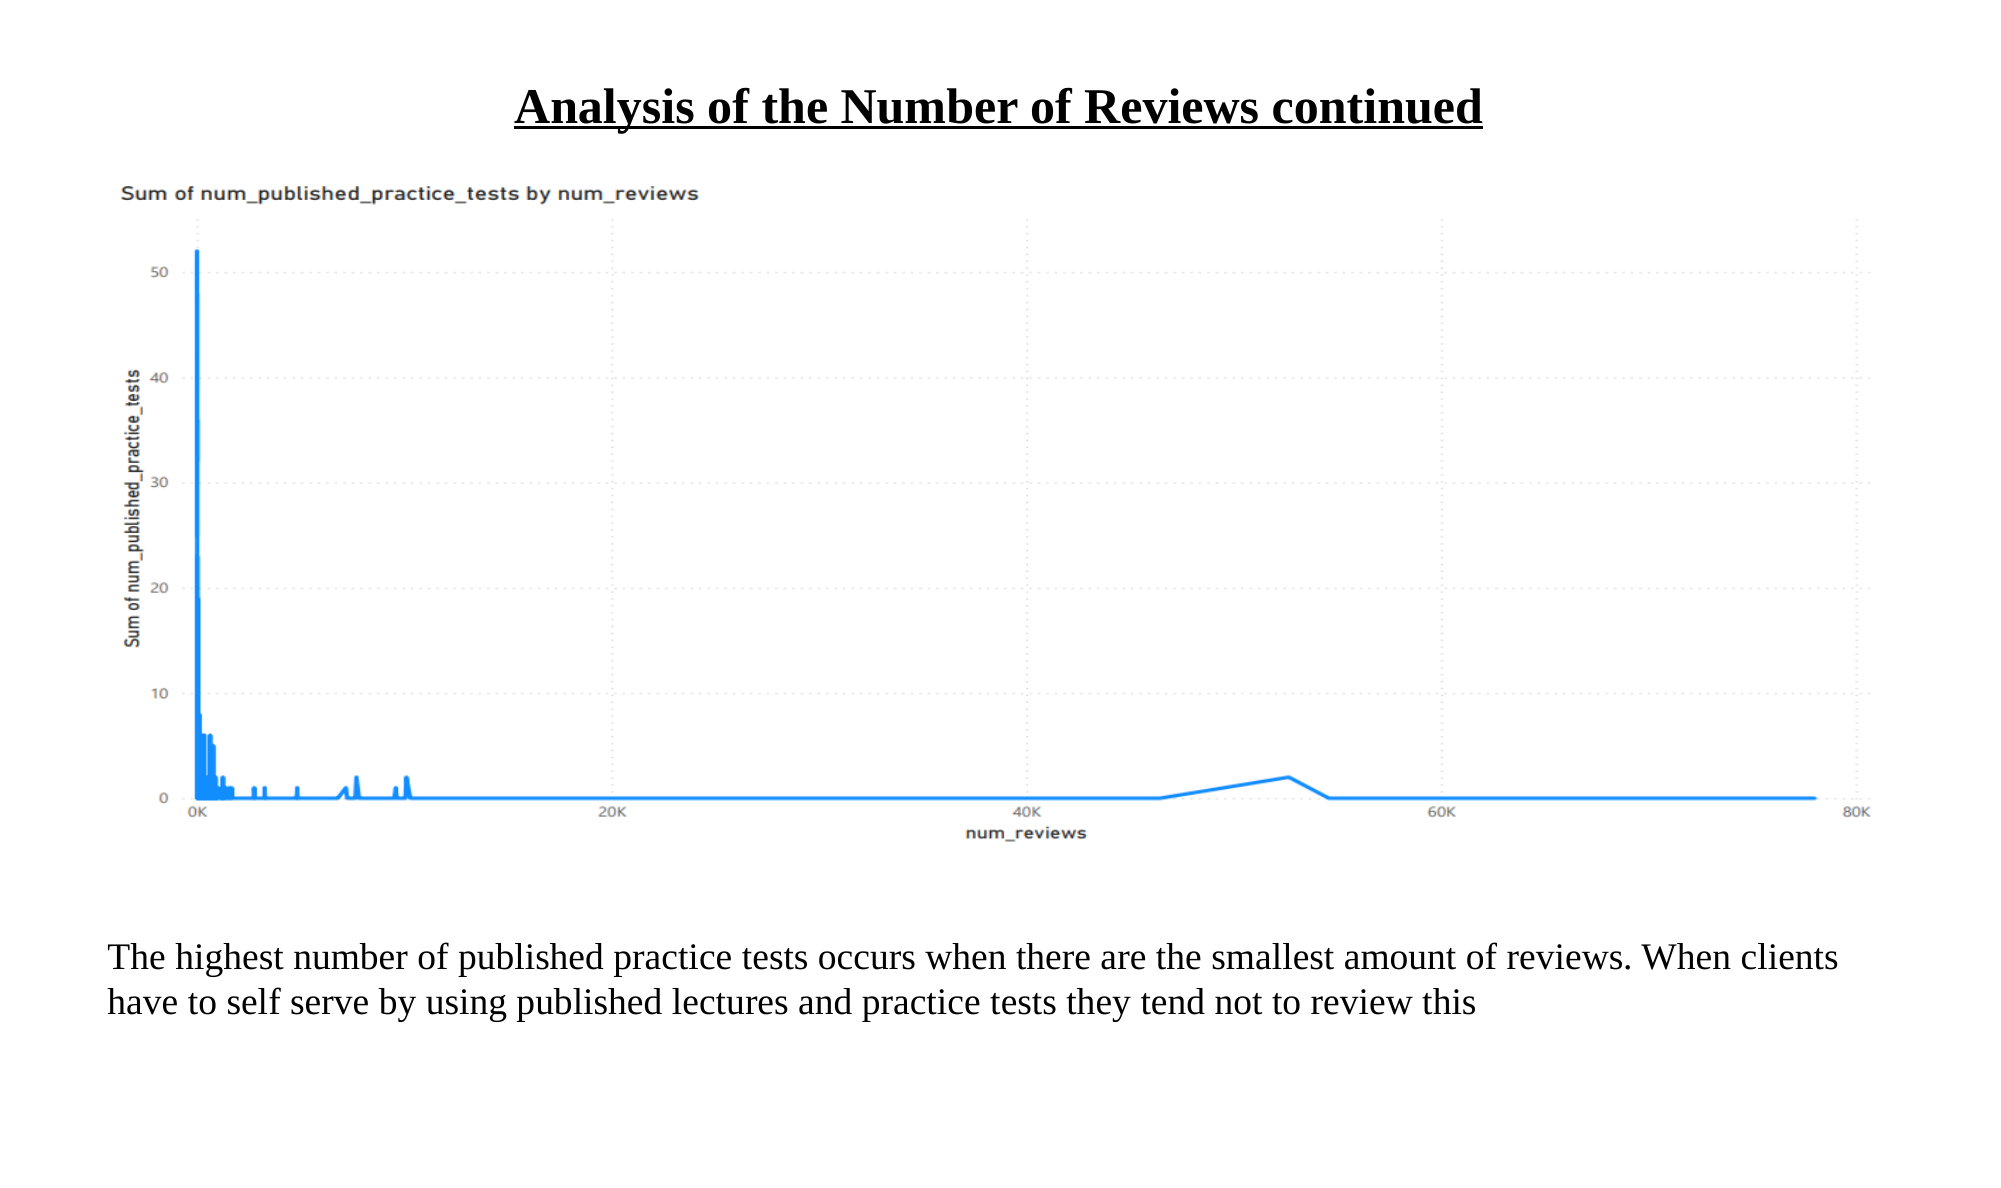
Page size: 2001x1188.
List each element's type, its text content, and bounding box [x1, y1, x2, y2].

text_box The highest number of published practice tests occurs when there are the smallest amount of reviews. When clients have to self serve by using published lectures and practice tests they tend not to review this [92, 924, 1905, 1030]
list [92, 169, 1905, 881]
title Analysis of the Number of Reviews continued [92, 65, 1905, 169]
